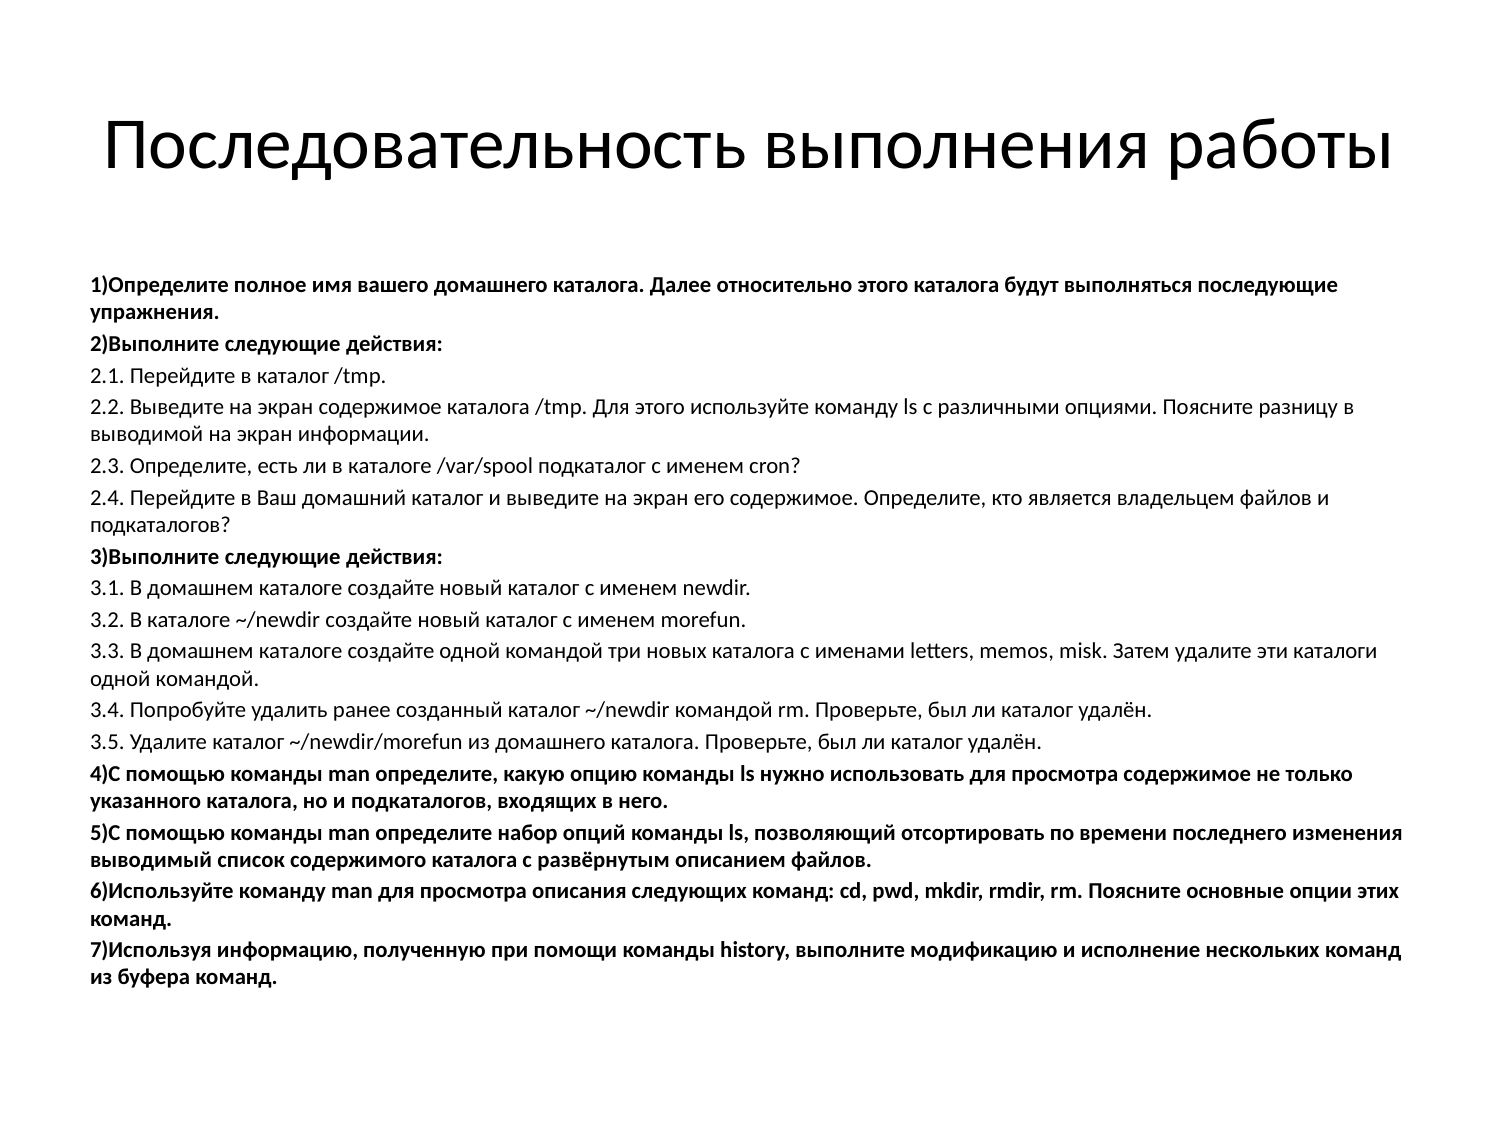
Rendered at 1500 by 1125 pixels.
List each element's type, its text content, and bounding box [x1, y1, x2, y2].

title Последовательность выполнения работы [75, 45, 1425, 233]
list 1)Определите полное имя вашего домашнего каталога. Далее относительно этого каталога будут выполняться последующие упражнения. 2)Выполните следующие действия: 2.1. Перейдите в каталог /tmp. 2.2. Выведите на экран содержимое каталога /tmp. Для этого используйте команду ls с различными опциями. Поясните разницу в выводимой на экран информации. 2.3. Определите, есть ли в каталоге /var/spool подкаталог с именем cron? 2.4. Перейдите в Ваш домашний каталог и выведите на экран его содержимое. Определите, кто является владельцем файлов и подкаталогов? 3)Выполните следующие действия: 3.1. В домашнем каталоге создайте новый каталог с именем newdir. 3.2. В каталоге ~/newdir создайте новый каталог с именем morefun. 3.3. В домашнем каталоге создайте одной командой три новых каталога с именами letters, memos, misk. Затем удалите эти каталоги одной командой. 3.4. Попробуйте удалить ранее созданный каталог ~/newdir командой rm. Проверьте, был ли каталог удалён. 3.5. Удалите каталог ~/newdir/morefun из домашнего каталога. Проверьте, был ли каталог удалён. 4)С помощью команды man определите, какую опцию команды ls нужно использовать для просмотра содержимое не только указанного каталога, но и подкаталогов, входящих в него. 5)С помощью команды man определите набор опций команды ls, позволяющий отсортировать по времени последнего изменения выводимый список содержимого каталога с развёрнутым описанием файлов. 6)Используйте команду man для просмотра описания следующих команд: cd, pwd, mkdir, rmdir, rm. Поясните основные опции этих команд. 7)Используя информацию, полученную при помощи команды history, выполните модификацию и исполнение нескольких команд из буфера команд. [75, 262, 1425, 1005]
